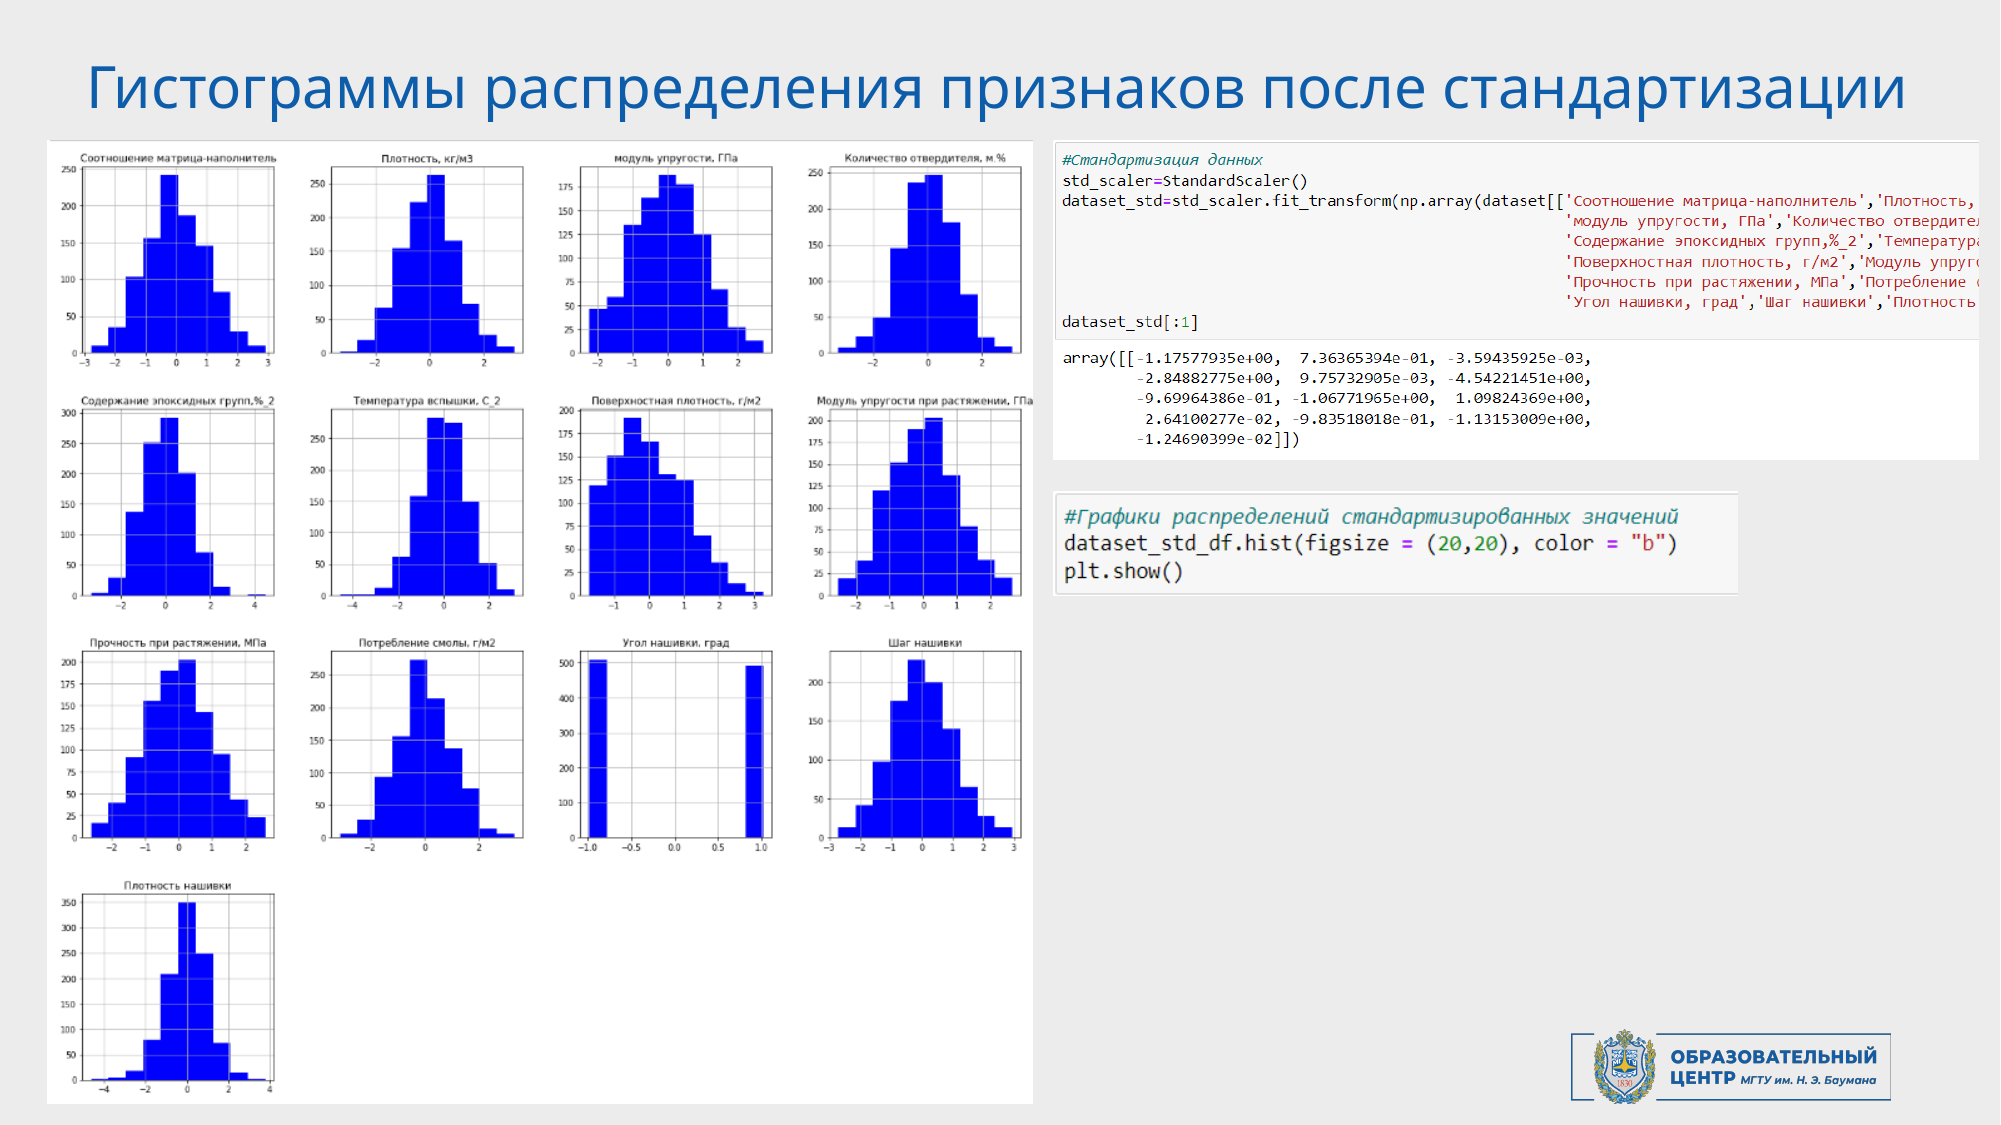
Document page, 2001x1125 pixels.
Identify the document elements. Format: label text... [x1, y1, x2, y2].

text_box Гистограммы распределения признаков после стандартизации [66, 21, 1929, 157]
picture [47, 140, 1034, 1104]
picture [1053, 140, 1979, 460]
picture [1571, 1029, 1891, 1104]
picture [1053, 491, 1738, 596]
text_box [1038, 177, 1929, 1014]
